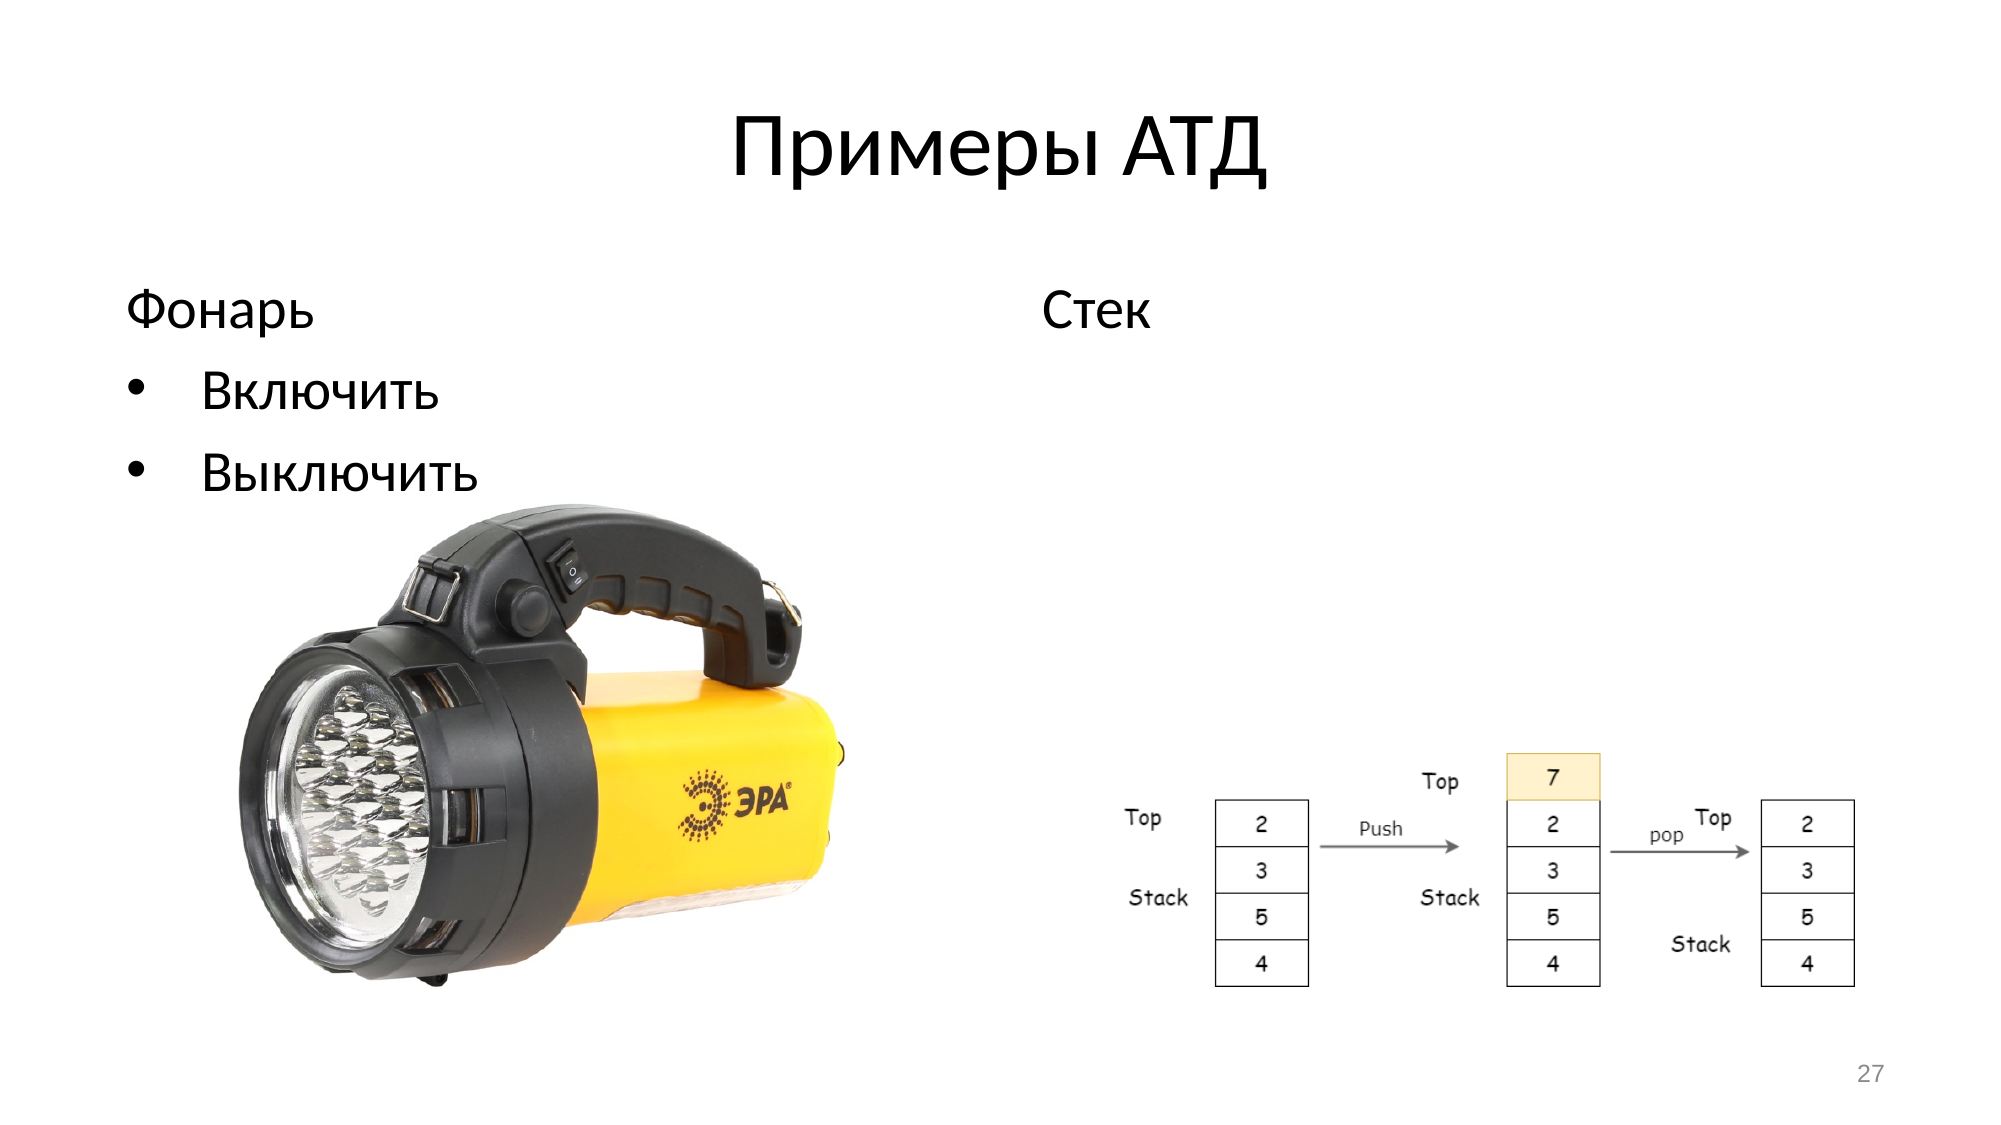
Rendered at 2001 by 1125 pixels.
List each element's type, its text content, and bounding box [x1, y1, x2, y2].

picture [1121, 753, 1855, 987]
title Примеры АТД [99, 45, 1900, 233]
slide_number 27 [1433, 1042, 1900, 1103]
picture [238, 503, 845, 987]
list Стек Инициализировать стек Поместить элемент Извлечь элемент Проверить наличие элементов [1016, 262, 1900, 1005]
list Фонарь Включить Выключить [99, 262, 984, 1005]
